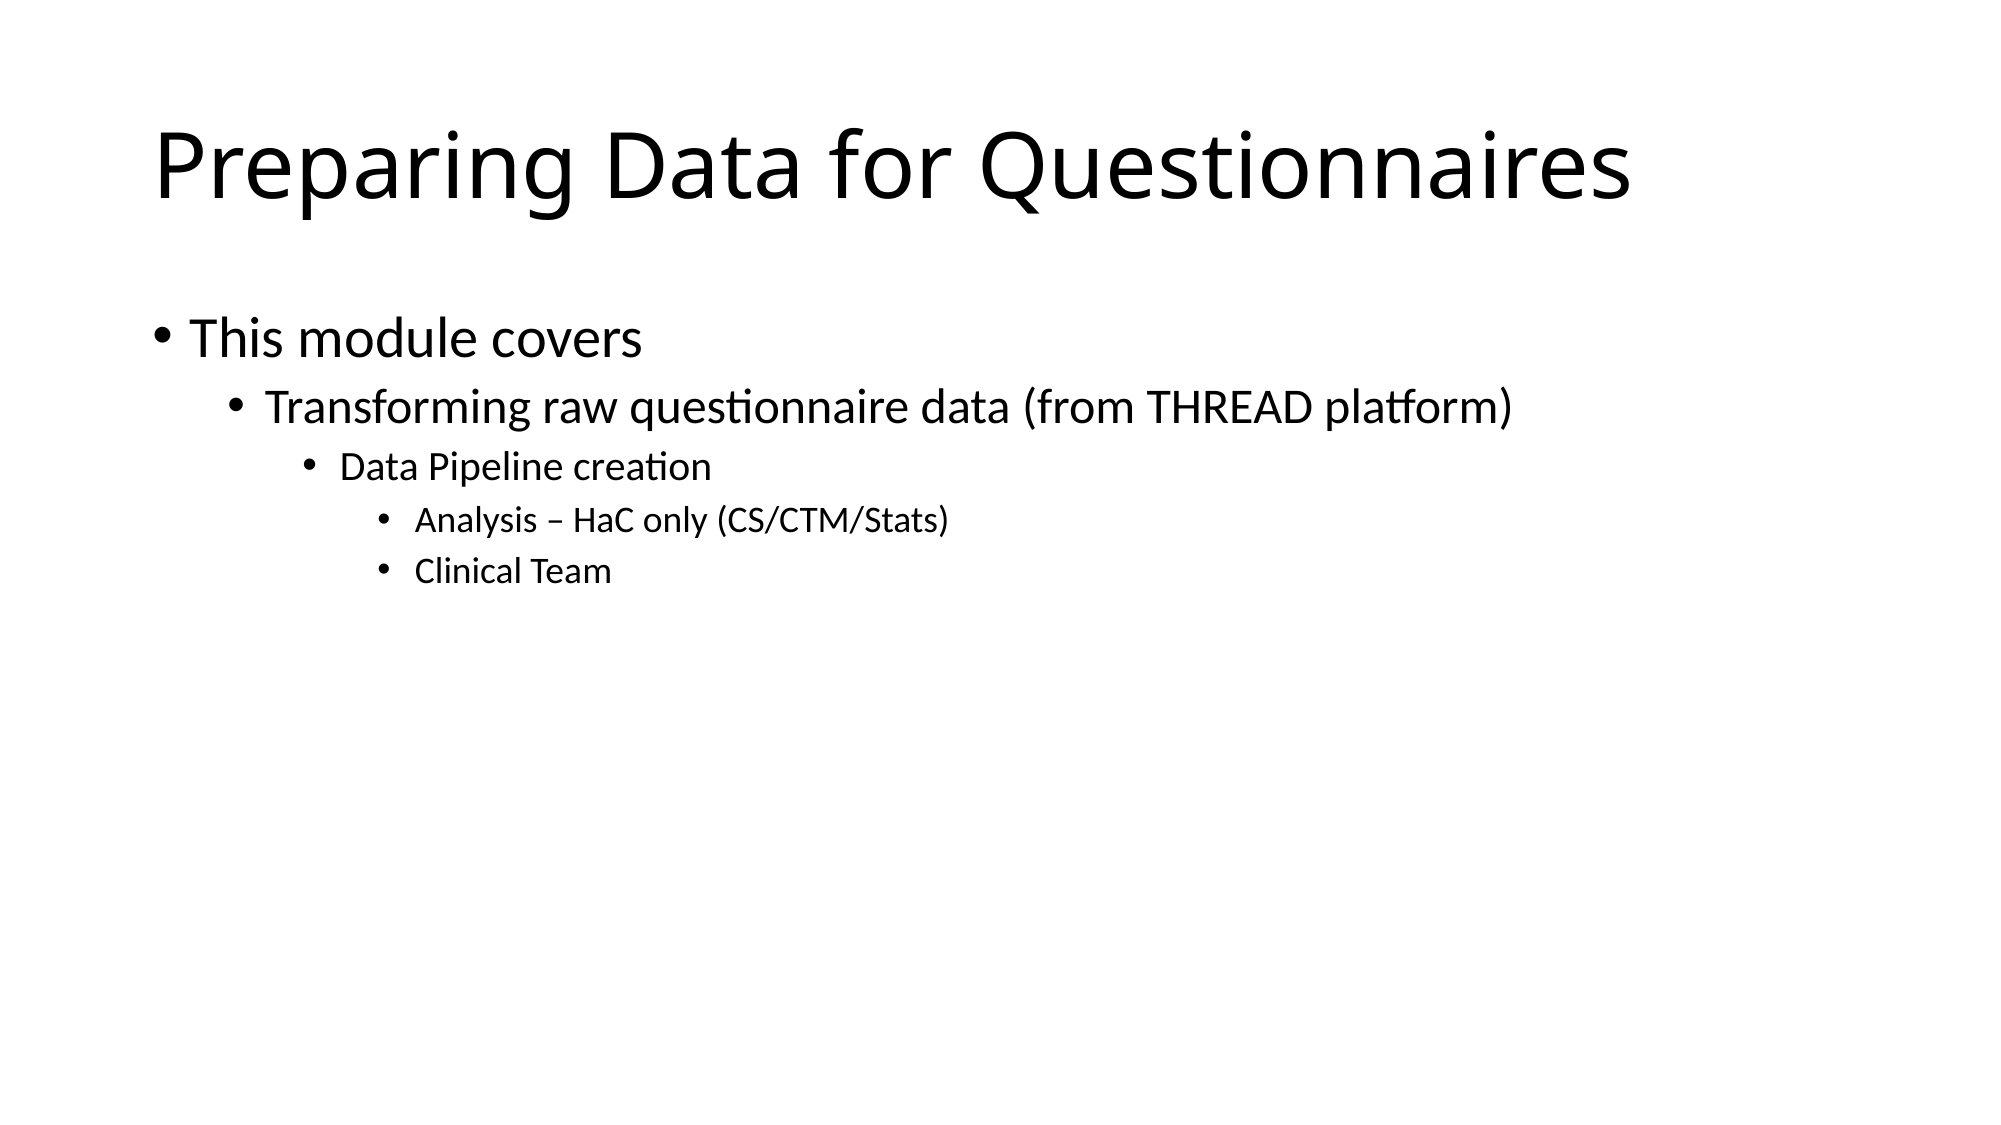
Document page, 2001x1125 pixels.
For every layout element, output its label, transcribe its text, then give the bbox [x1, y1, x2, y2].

list This module covers Transforming raw questionnaire data (from THREAD platform) Data Pipeline creation Analysis – HaC only (CS/CTM/Stats) Clinical Team [137, 299, 1863, 1014]
title Preparing Data for Questionnaires [137, 59, 1863, 278]
